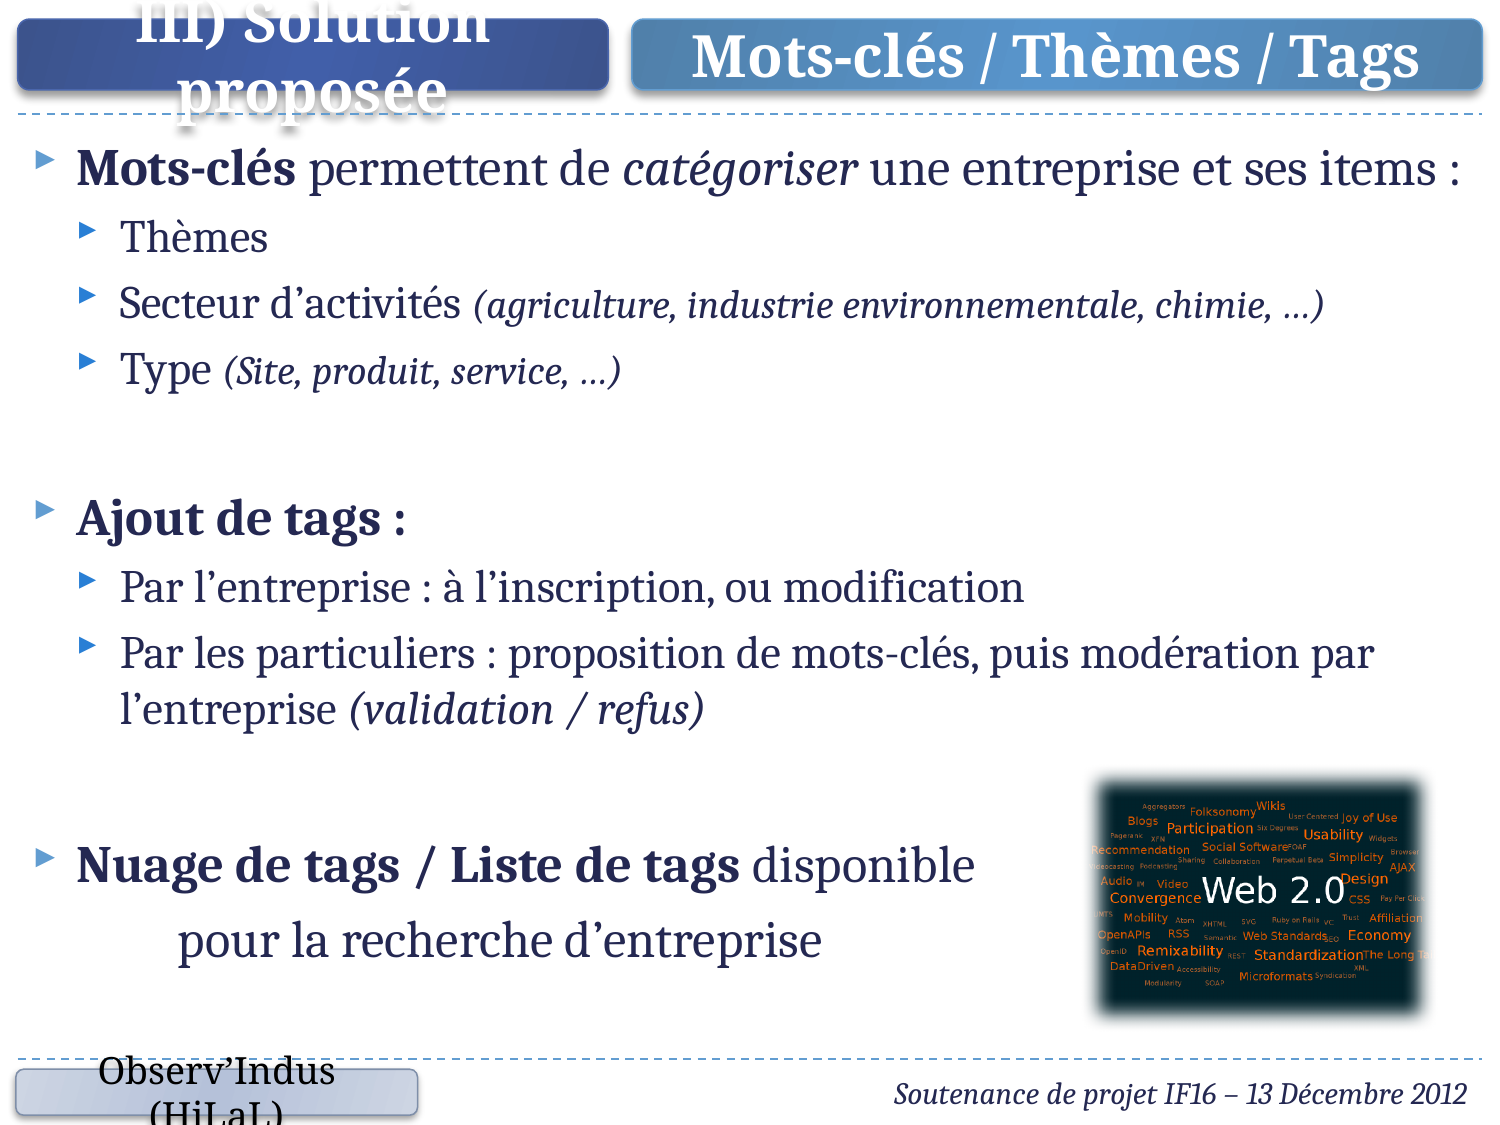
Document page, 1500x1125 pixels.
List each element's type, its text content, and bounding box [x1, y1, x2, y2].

text_box Soutenance de projet IF16 – 13 Décembre 2012 [419, 1065, 1483, 1119]
text_box Observ’Indus (HiLaL) [15, 1069, 419, 1116]
text_box Mots-clés / Thèmes / Tags [631, 18, 1484, 91]
picture [1080, 762, 1440, 1033]
text_box III) Solution proposée [16, 18, 610, 91]
list Mots-clés permettent de catégoriser une entreprise et ses items : Thèmes Secteur d’activités (agriculture, industrie environnementale, chimie, …) Type (Site, produit, service, …) Ajout de tags : Par l’entreprise : à l’inscription, ou modification Par les particuliers : proposition de mots-clés, puis modération par l’entreprise (validation / refus) Nuage de tags / Liste de tags disponible pour la recherche d’entreprise [17, 125, 1483, 1047]
